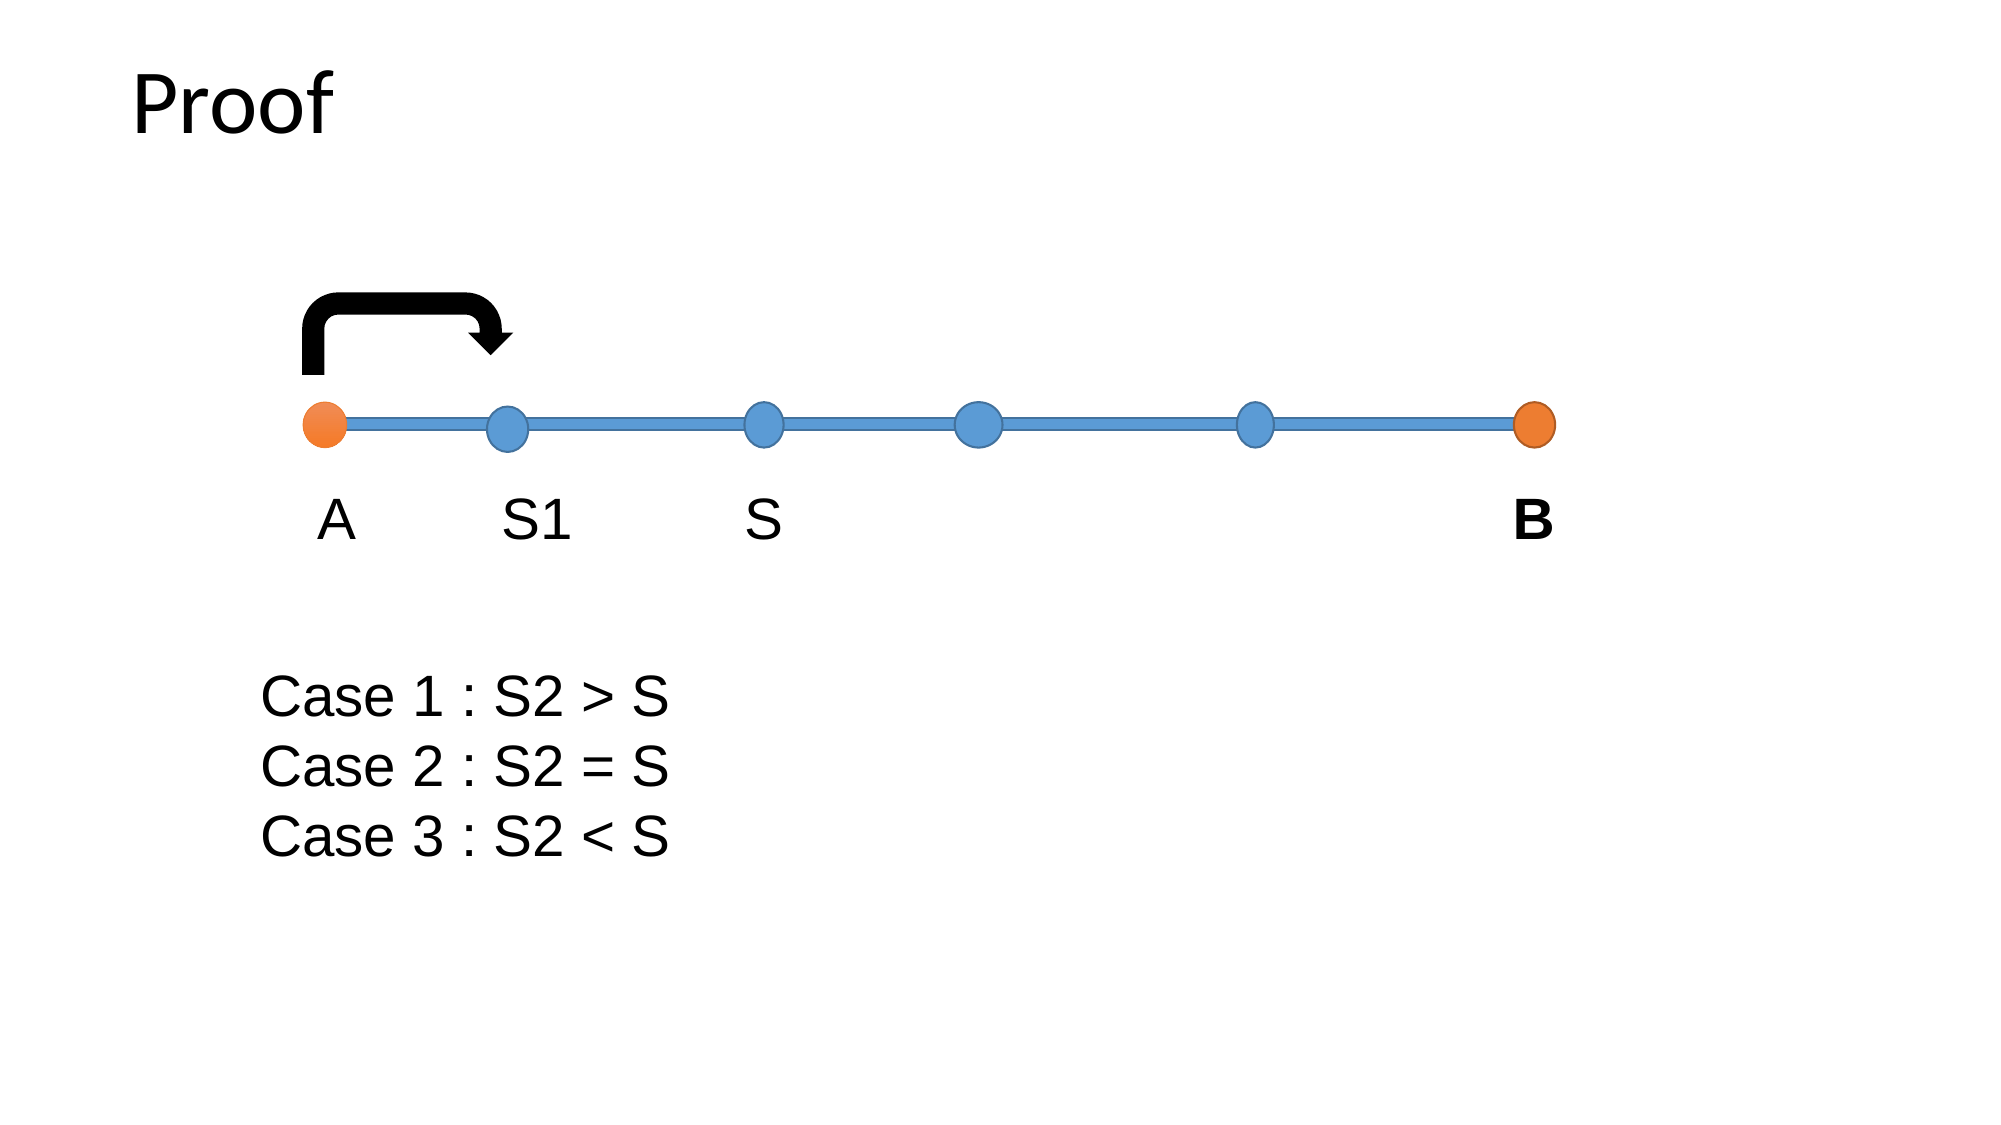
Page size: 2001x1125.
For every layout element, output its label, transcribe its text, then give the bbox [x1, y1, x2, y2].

text_box A [303, 473, 363, 559]
text_box [347, 417, 488, 431]
text_box S [730, 473, 863, 559]
text_box Case 1 : S2 > S Case 2 : S2 = S Case 3 : S2 < S [245, 650, 1348, 921]
text_box B [1497, 473, 1556, 559]
text_box [784, 417, 954, 431]
text_box [527, 417, 744, 431]
text_box [1512, 401, 1557, 449]
text_box [302, 292, 514, 375]
text_box [953, 401, 1004, 449]
text_box [302, 401, 348, 449]
text_box [743, 401, 785, 449]
text_box [485, 405, 530, 453]
text_box [1003, 417, 1236, 431]
title Proof [116, 26, 1842, 182]
text_box S1 [486, 473, 598, 559]
text_box [1235, 401, 1275, 449]
text_box [1275, 417, 1513, 431]
